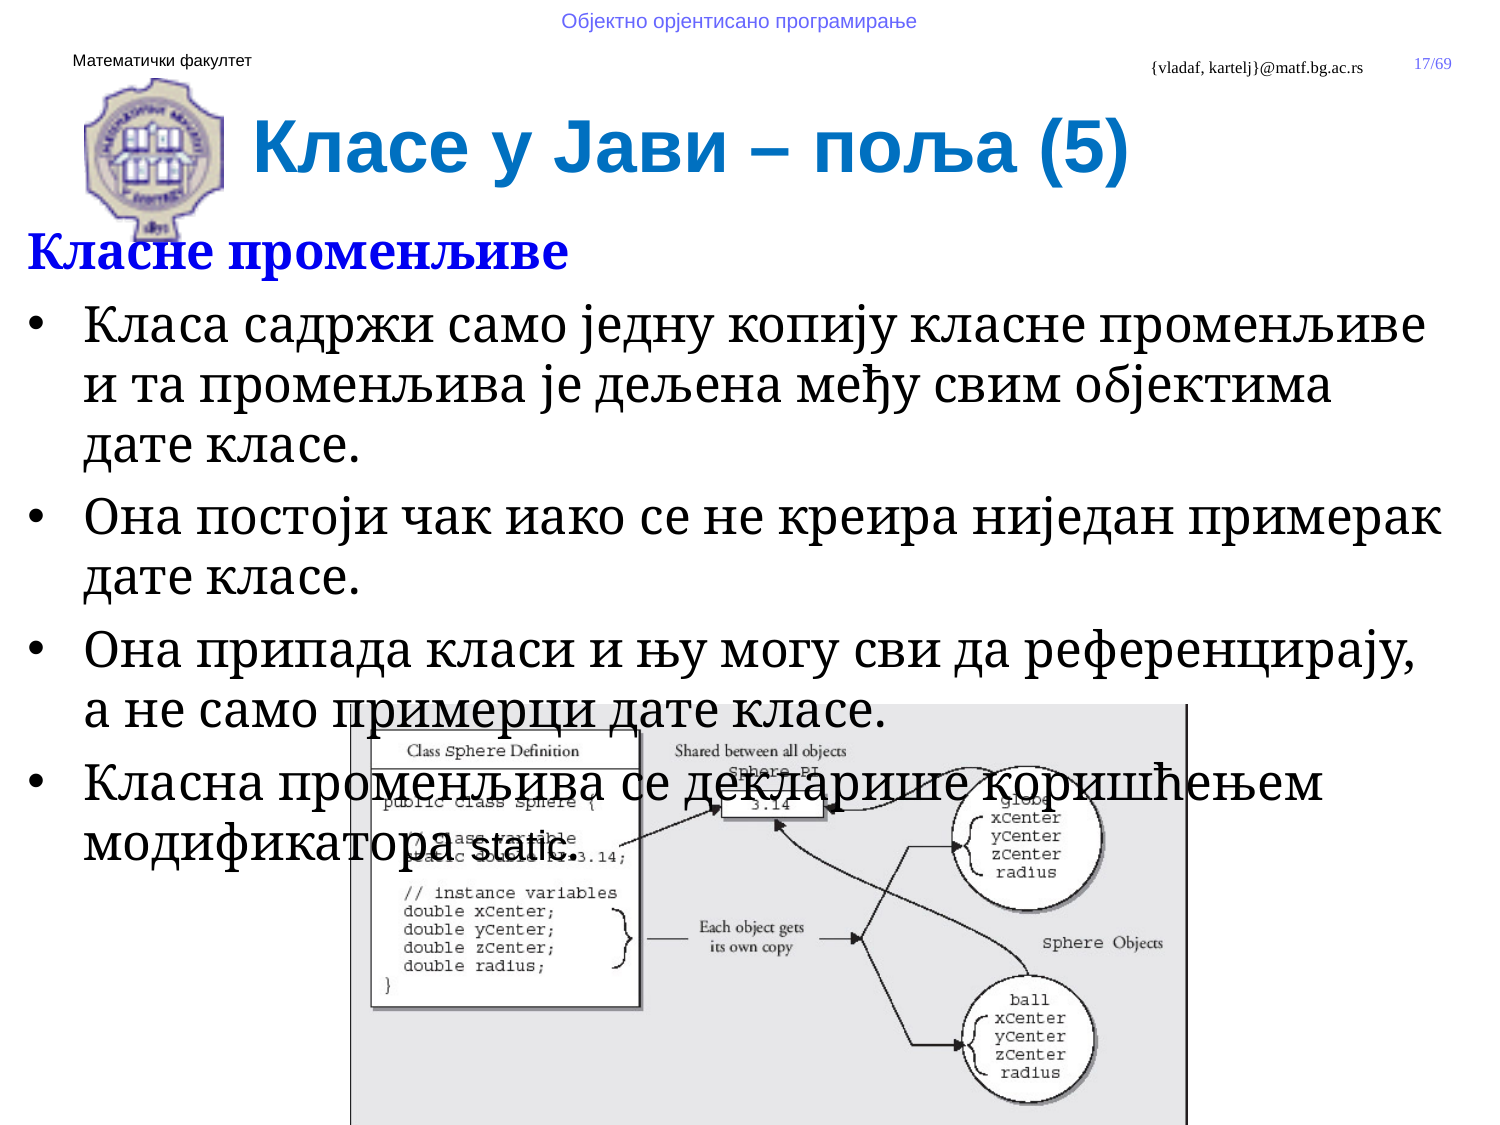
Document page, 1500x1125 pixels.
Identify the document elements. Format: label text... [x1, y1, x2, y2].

picture [349, 704, 1188, 1125]
text_box Класне променљиве Класа садржи само једну копију класне променљиве и та променљива је дељена међу свим објектима дате класе. Она постоји чак иако се не креира ниједан примерак дате класе. Она припада класи и њу могу сви да референцирају, а не само примерци дате класе. Класна променљива се декларише коришћењем модификатора static. [12, 212, 1463, 878]
picture [84, 78, 224, 212]
text_box Класе у Јави – поља (5) [237, 90, 1463, 233]
